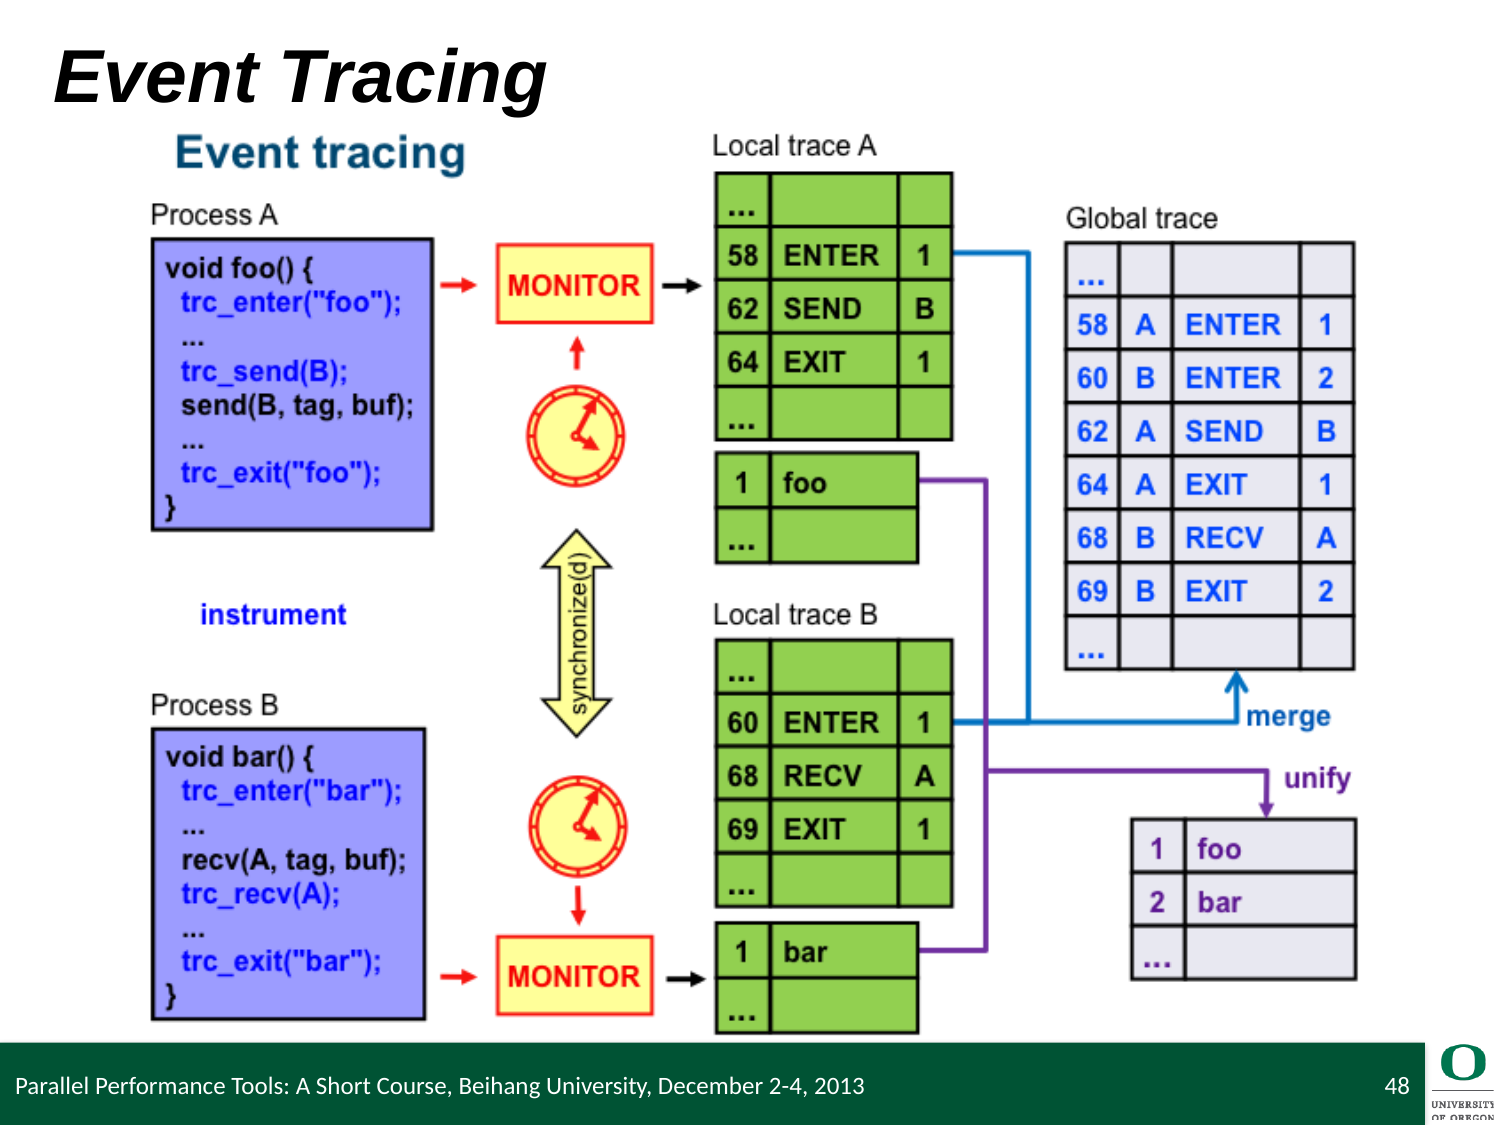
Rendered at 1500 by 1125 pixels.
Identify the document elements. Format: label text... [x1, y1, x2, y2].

slide_number 48 [1074, 1044, 1425, 1125]
picture [137, 99, 1367, 1037]
footer Parallel Performance Tools: A Short Course, Beihang University, December 2-4, 2013 [0, 1044, 988, 1125]
title Event Tracing [39, 0, 1500, 145]
